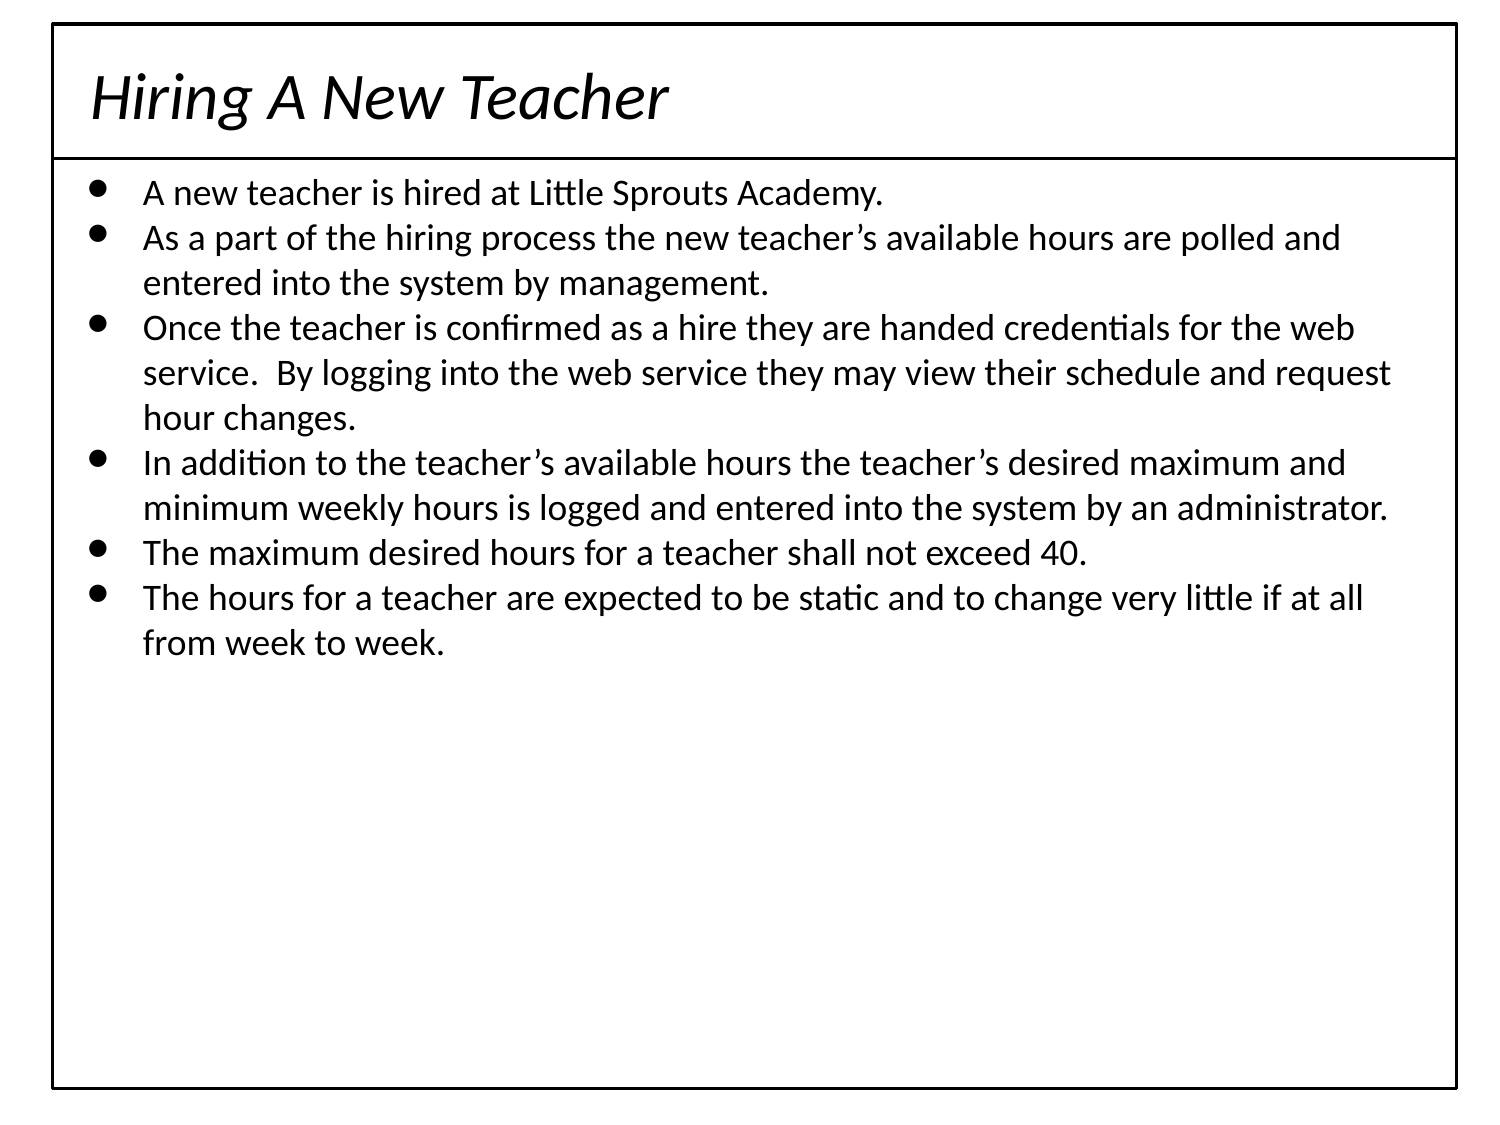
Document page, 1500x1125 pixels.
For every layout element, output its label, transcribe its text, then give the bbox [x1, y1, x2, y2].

text_box A new teacher is hired at Little Sprouts Academy. As a part of the hiring process the new teacher’s available hours are polled and entered into the system by management. Once the teacher is confirmed as a hire they are handed credentials for the web service. By logging into the web service they may view their schedule and request hour changes. In addition to the teacher’s available hours the teacher’s desired maximum and minimum weekly hours is logged and entered into the system by an administrator. The maximum desired hours for a teacher shall not exceed 40. The hours for a teacher are expected to be static and to change very little if at all from week to week. [52, 160, 1457, 1089]
text_box [52, 24, 1457, 159]
text_box Hiring A New Teacher [74, 45, 1425, 138]
